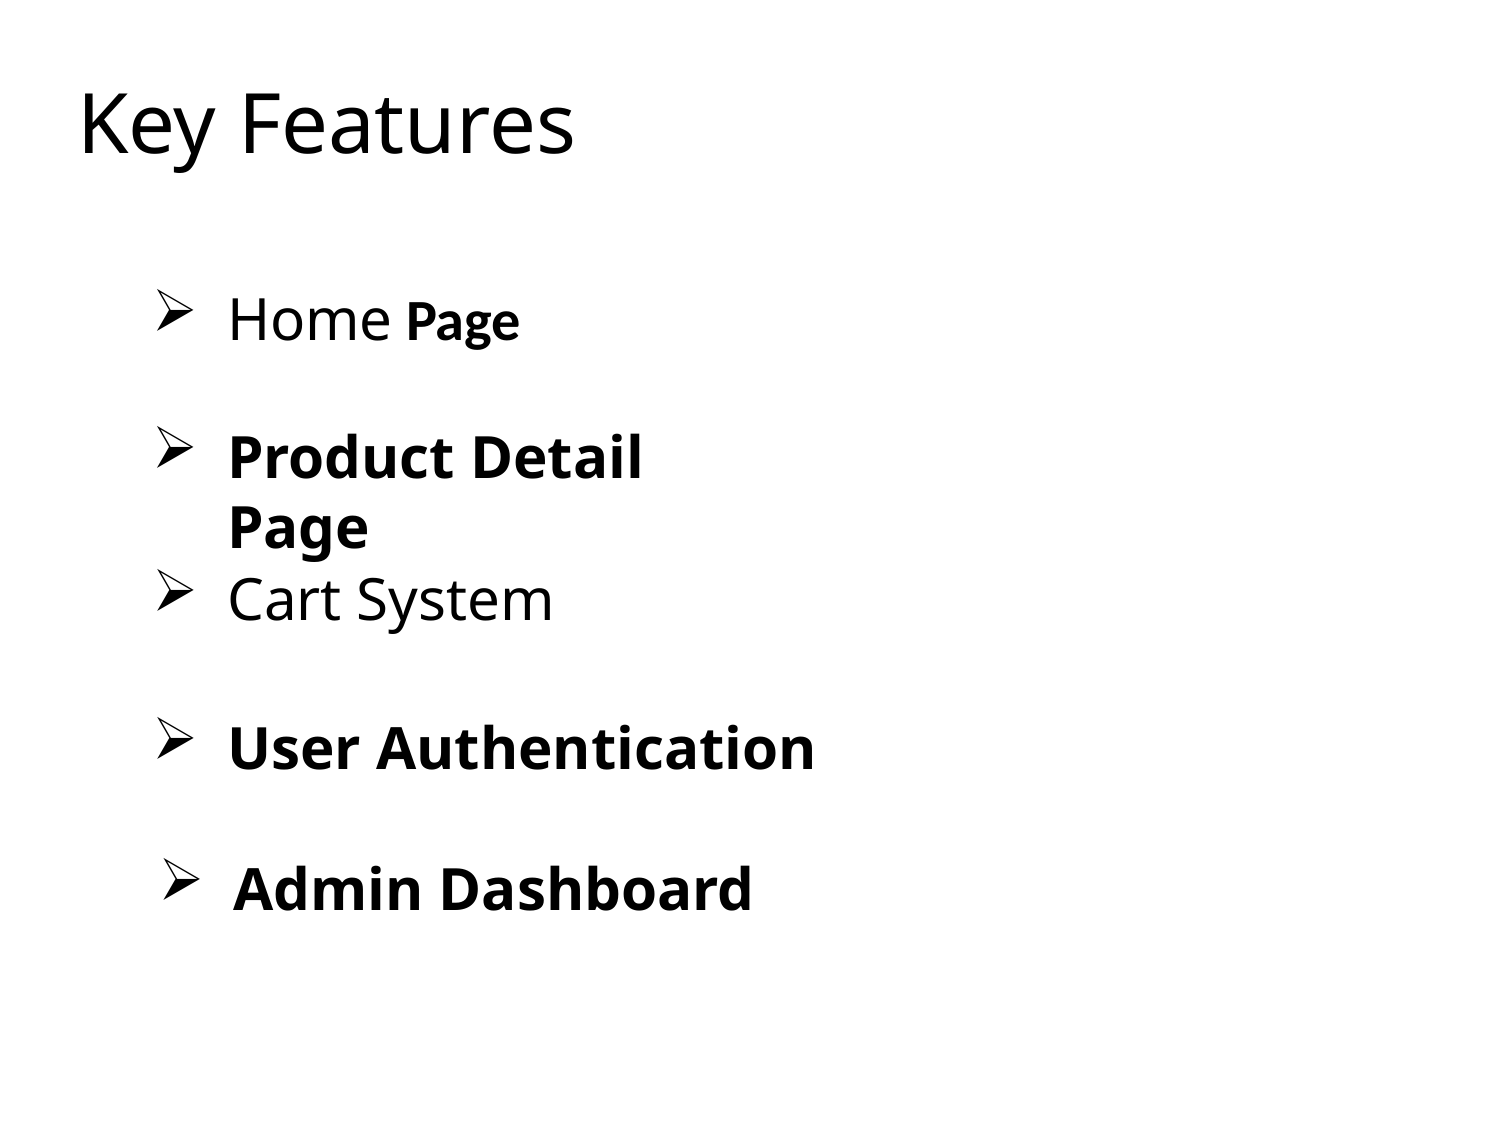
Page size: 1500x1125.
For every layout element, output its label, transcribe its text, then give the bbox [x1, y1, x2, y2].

text_box Cart System [137, 554, 763, 640]
text_box Key Features [62, 62, 913, 178]
text_box Admin Dashboard [143, 844, 844, 930]
text_box User Authentication [137, 703, 850, 789]
text_box Home Page [137, 275, 650, 360]
text_box Product Detail Page [137, 412, 813, 568]
